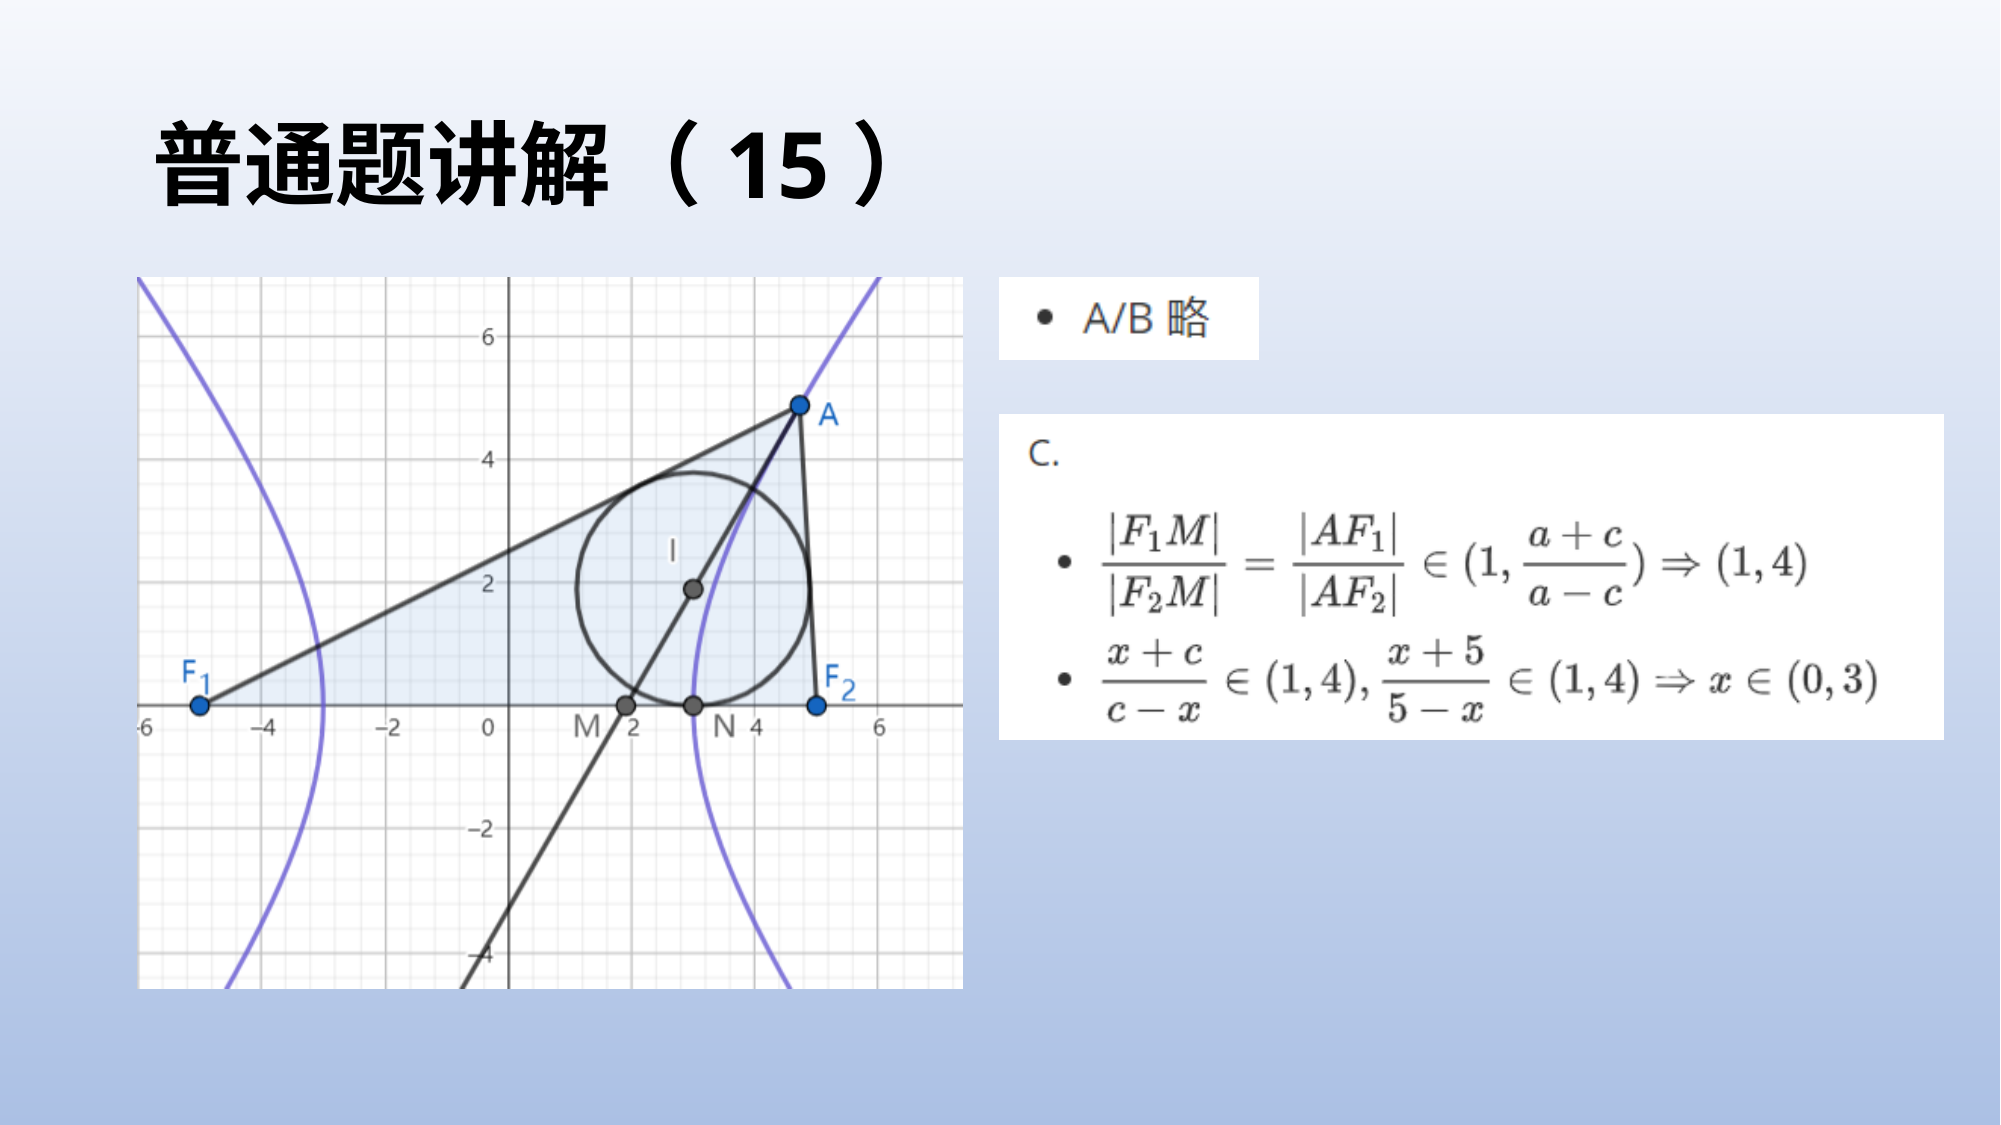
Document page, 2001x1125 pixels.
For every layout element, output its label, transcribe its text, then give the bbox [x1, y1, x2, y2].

picture [999, 277, 1259, 360]
picture [137, 277, 963, 989]
picture [999, 414, 1944, 740]
title 普通题讲解（15） [137, 59, 1863, 278]
